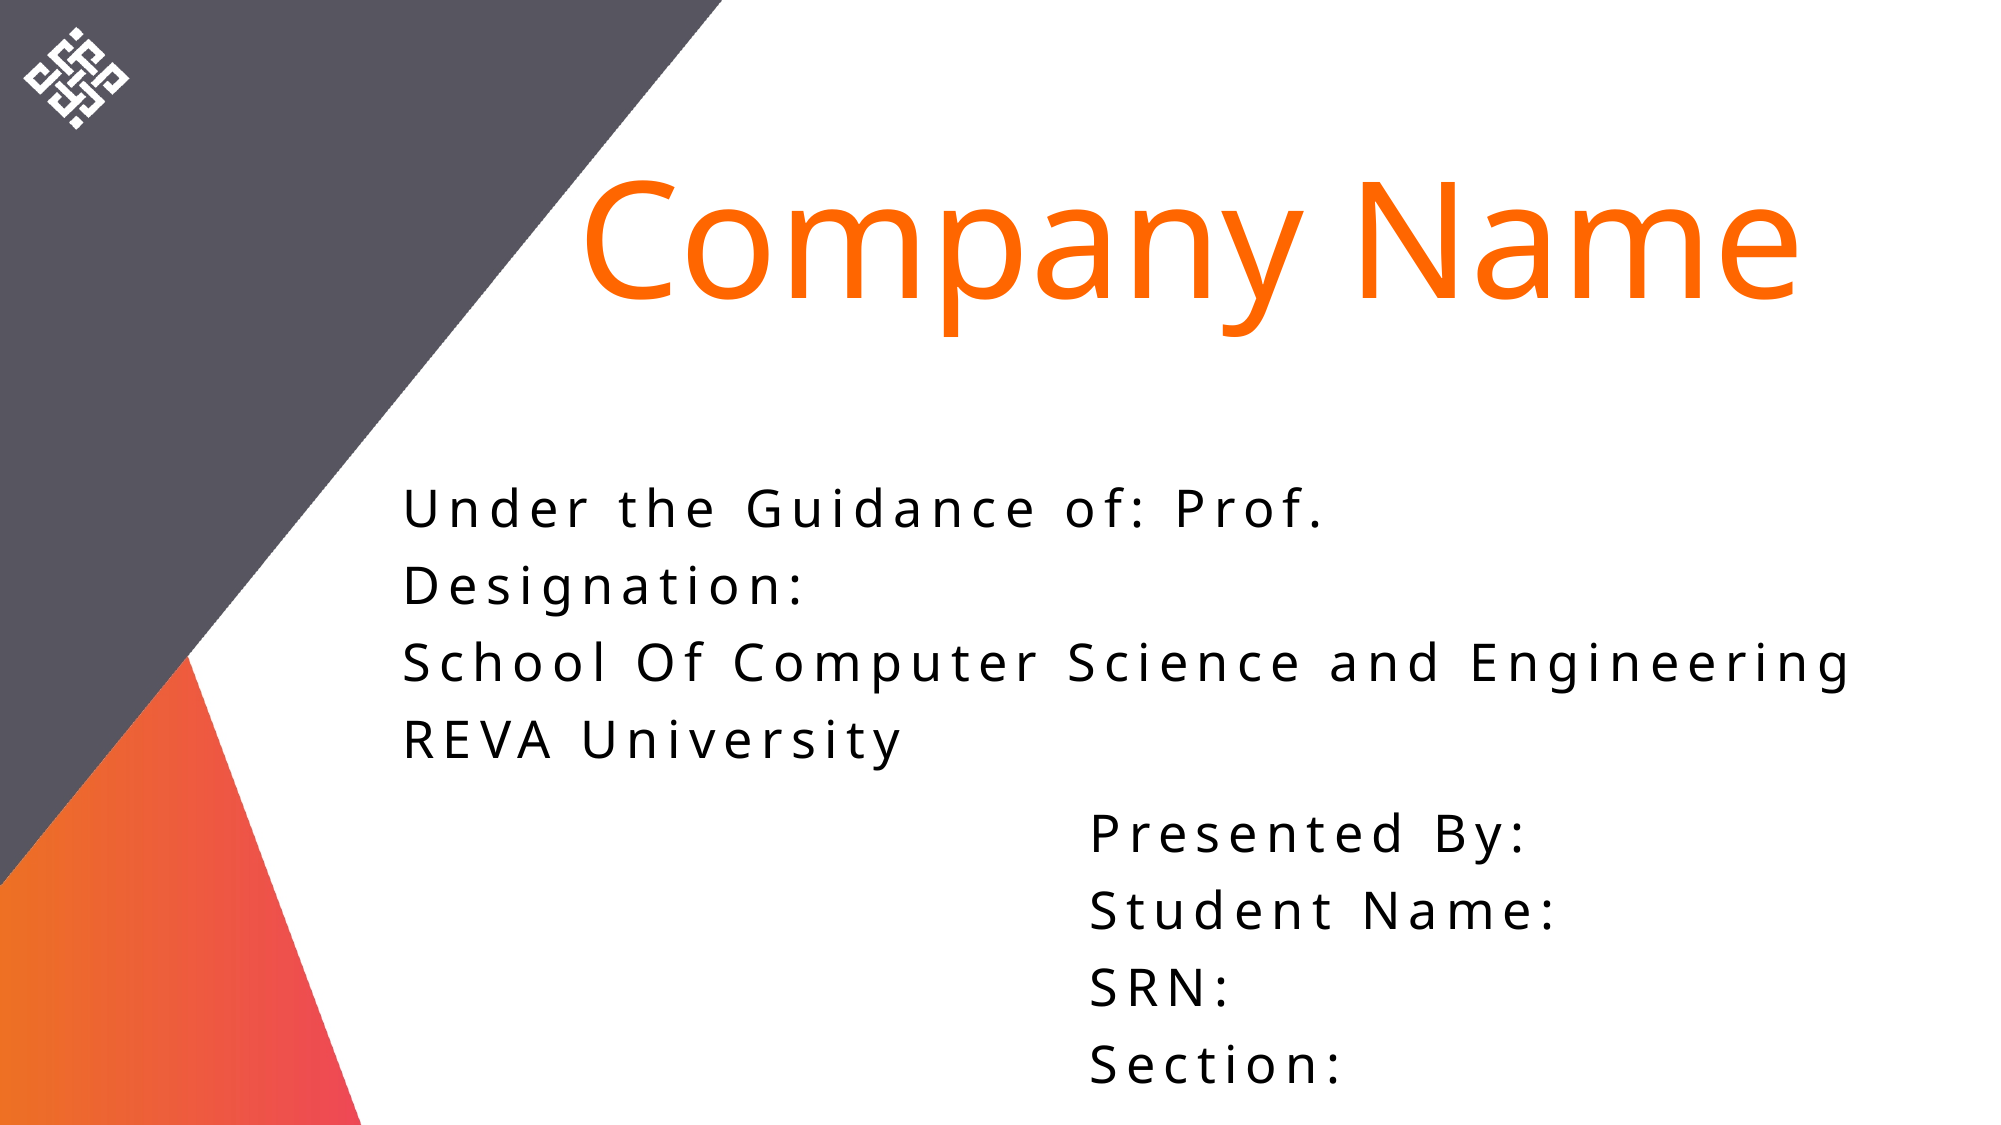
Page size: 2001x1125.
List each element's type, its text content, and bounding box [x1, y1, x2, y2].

picture [0, 0, 2001, 1125]
list Under the Guidance of: Prof. Designation: School Of Computer Science and Engineering REVA University [387, 474, 1888, 800]
text_box Presented By: Student Name: SRN: Section: [1074, 800, 2000, 1125]
title Company Name [562, 137, 2000, 355]
